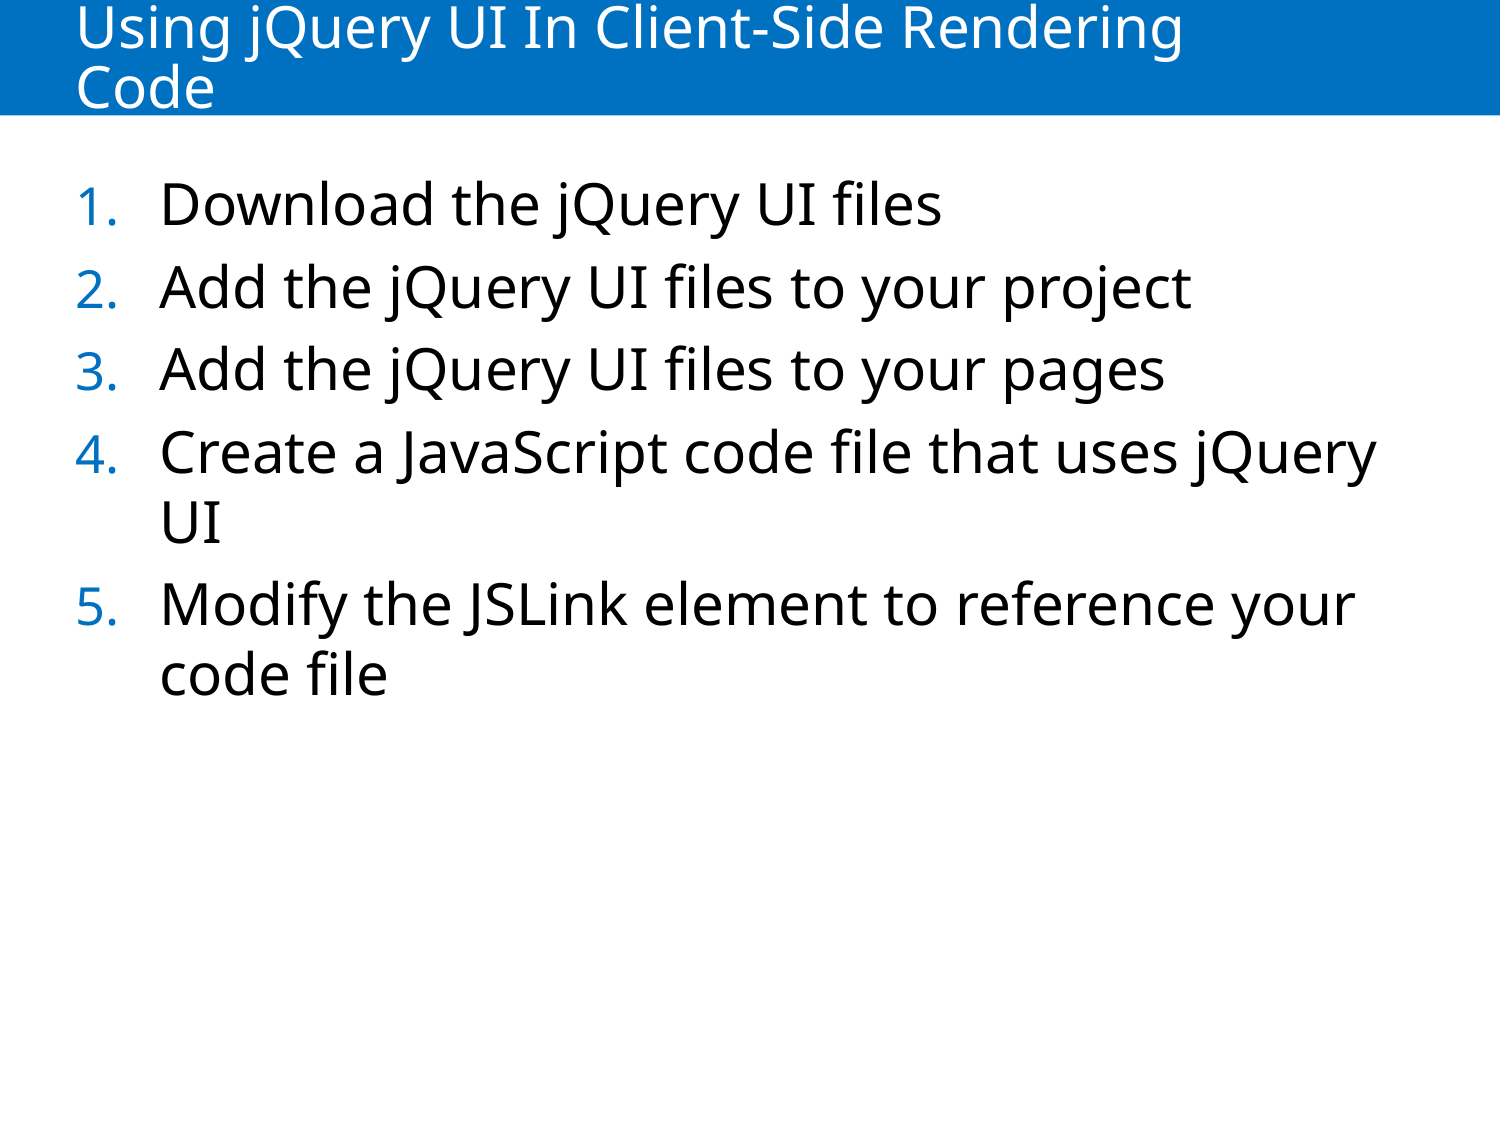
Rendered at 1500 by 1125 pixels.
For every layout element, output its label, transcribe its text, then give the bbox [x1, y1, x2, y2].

title Using jQuery UI In Client-Side Rendering Code [75, 0, 1351, 122]
text_box Download the jQuery UI files Add the jQuery UI files to your project Add the jQuery UI files to your pages Create a JavaScript code file that uses jQuery UI Modify the JSLink element to reference your code file [75, 167, 1408, 1012]
